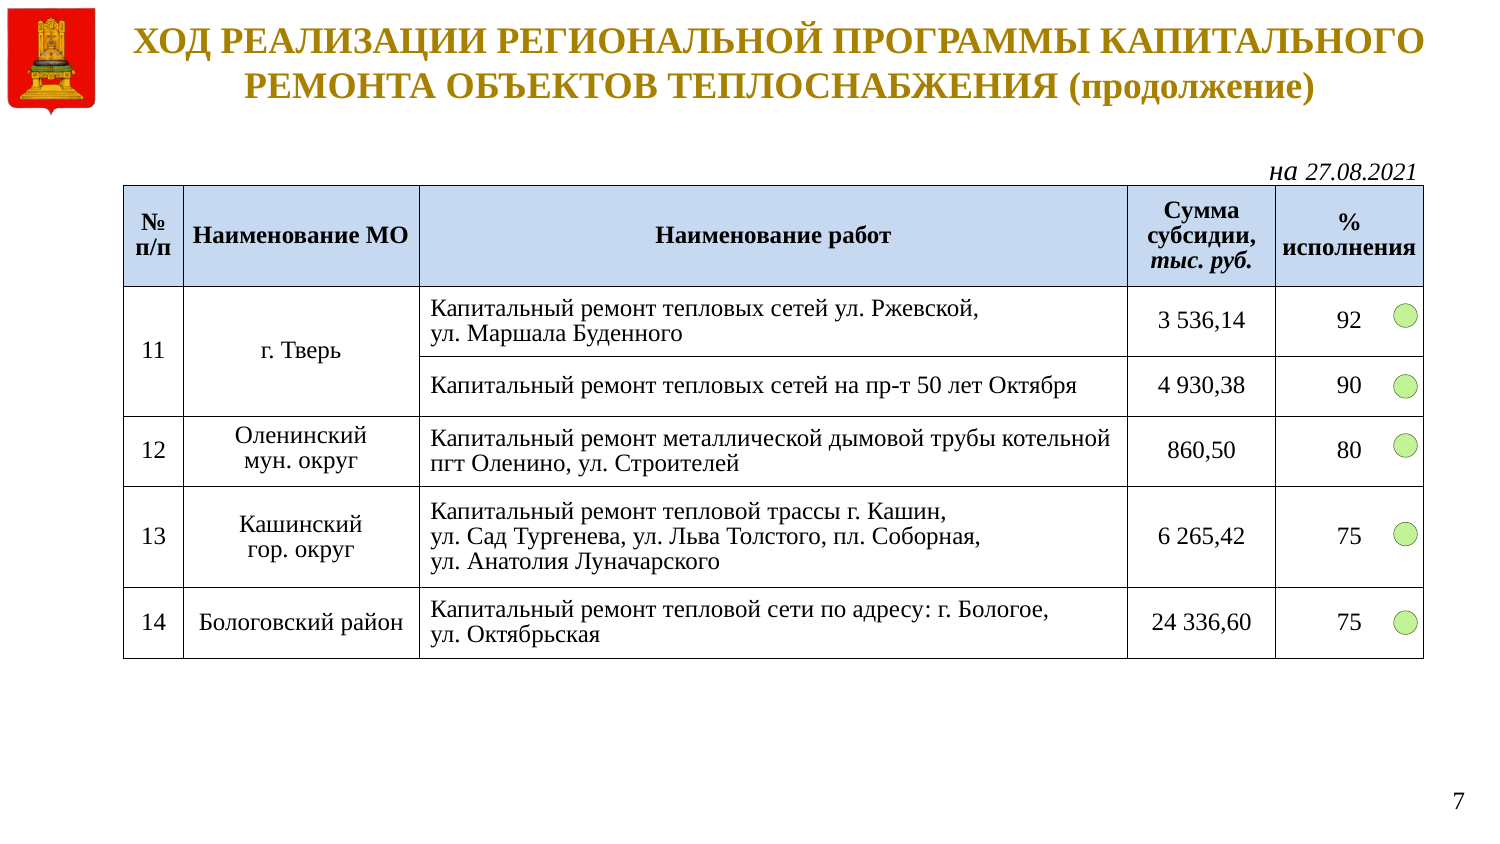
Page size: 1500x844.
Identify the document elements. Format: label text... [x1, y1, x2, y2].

table_header № п/п [124, 186, 183, 286]
table_cell Оленинский мун. округ [184, 417, 419, 486]
table_cell г. Тверь [184, 287, 419, 416]
table_cell 12 [124, 417, 183, 486]
text_box [1391, 520, 1420, 548]
table_cell 3 536,14 [1128, 287, 1275, 356]
table_cell Кашинский гор. округ [184, 487, 419, 587]
table_cell 24 336,60 [1128, 588, 1275, 658]
table_header Наименование МО [184, 186, 419, 286]
table_cell Бологовский район [184, 588, 419, 658]
table_cell 80 [1276, 417, 1423, 486]
table_cell 14 [124, 588, 183, 658]
table_cell Капитальный ремонт тепловой трассы г. Кашин, ул. Сад Тургенева, ул. Льва Толстого, пл. Соборная, ул. Анатолия Луначарского [420, 487, 1127, 587]
table_cell 6 265,42 [1128, 487, 1275, 587]
table_cell 11 [124, 287, 183, 416]
table_cell 92 [1276, 287, 1423, 356]
text_box ХОД Реализации региональной программы капитального ремонта объектов теплоснабжения (продолжение) [105, 8, 1459, 114]
table_header Наименование работ [420, 186, 1127, 286]
text_box [1391, 608, 1420, 637]
text_box [1391, 301, 1420, 330]
table_cell Капитальный ремонт тепловых сетей на пр-т 50 лет Октября [420, 357, 1127, 416]
table_cell 860,50 [1128, 417, 1275, 486]
table_cell Капитальный ремонт металлической дымовой трубы котельной пгт Оленино, ул. Строителей [420, 417, 1127, 486]
text_box [1391, 372, 1420, 401]
text_box [1391, 431, 1420, 460]
table_cell 75 [1276, 588, 1423, 658]
table_header % исполнения [1276, 194, 1423, 286]
text_box на 27.08.2021 [1240, 144, 1447, 194]
table_cell Капитальный ремонт тепловой сети по адресу: г. Бологое, ул. Октябрьская [420, 588, 1127, 658]
table_header Сумма субсидии, тыс. руб. [1128, 186, 1275, 286]
picture [5, 2, 101, 121]
table_cell 90 [1276, 357, 1423, 416]
table_cell Капитальный ремонт тепловых сетей ул. Ржевской, ул. Маршала Буденного [420, 287, 1127, 356]
text_box 7 [1435, 776, 1483, 824]
table_cell 75 [1276, 487, 1423, 587]
table_cell 13 [124, 487, 183, 587]
table_cell 4 930,38 [1128, 357, 1275, 416]
